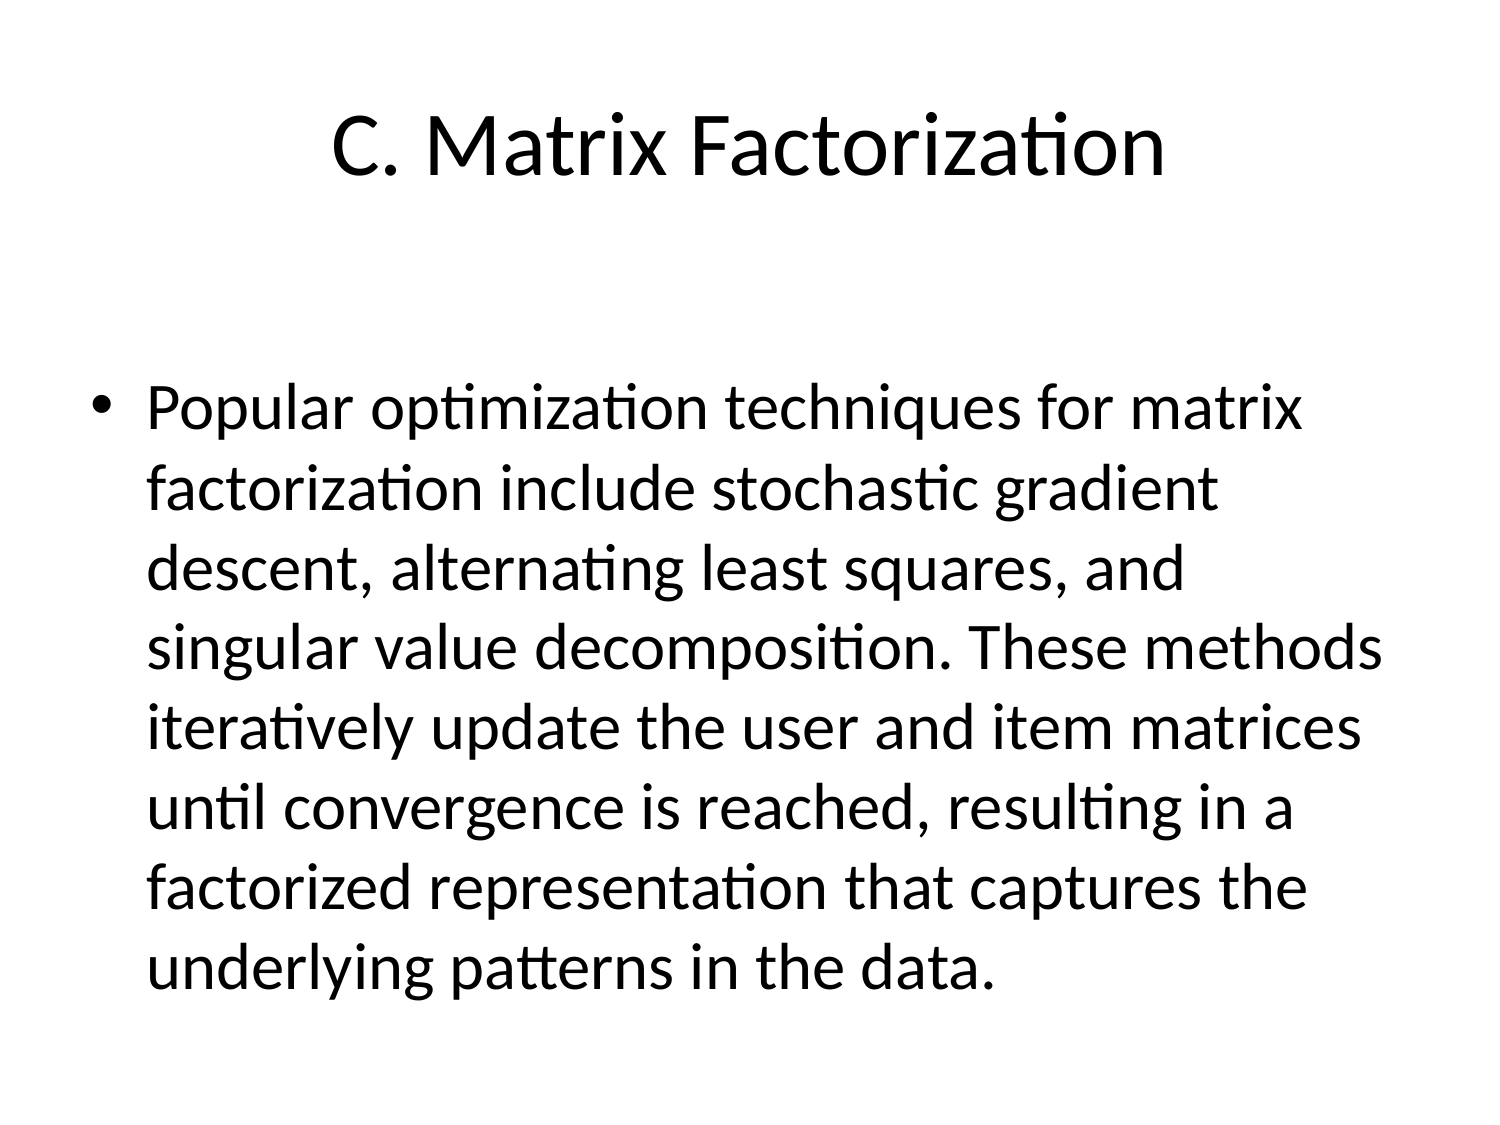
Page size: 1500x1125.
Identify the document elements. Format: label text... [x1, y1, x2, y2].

list Popular optimization techniques for matrix factorization include stochastic gradient descent, alternating least squares, and singular value decomposition. These methods iteratively update the user and item matrices until convergence is reached, resulting in a factorized representation that captures the underlying patterns in the data. [75, 262, 1425, 1005]
title C. Matrix Factorization [75, 45, 1425, 233]
